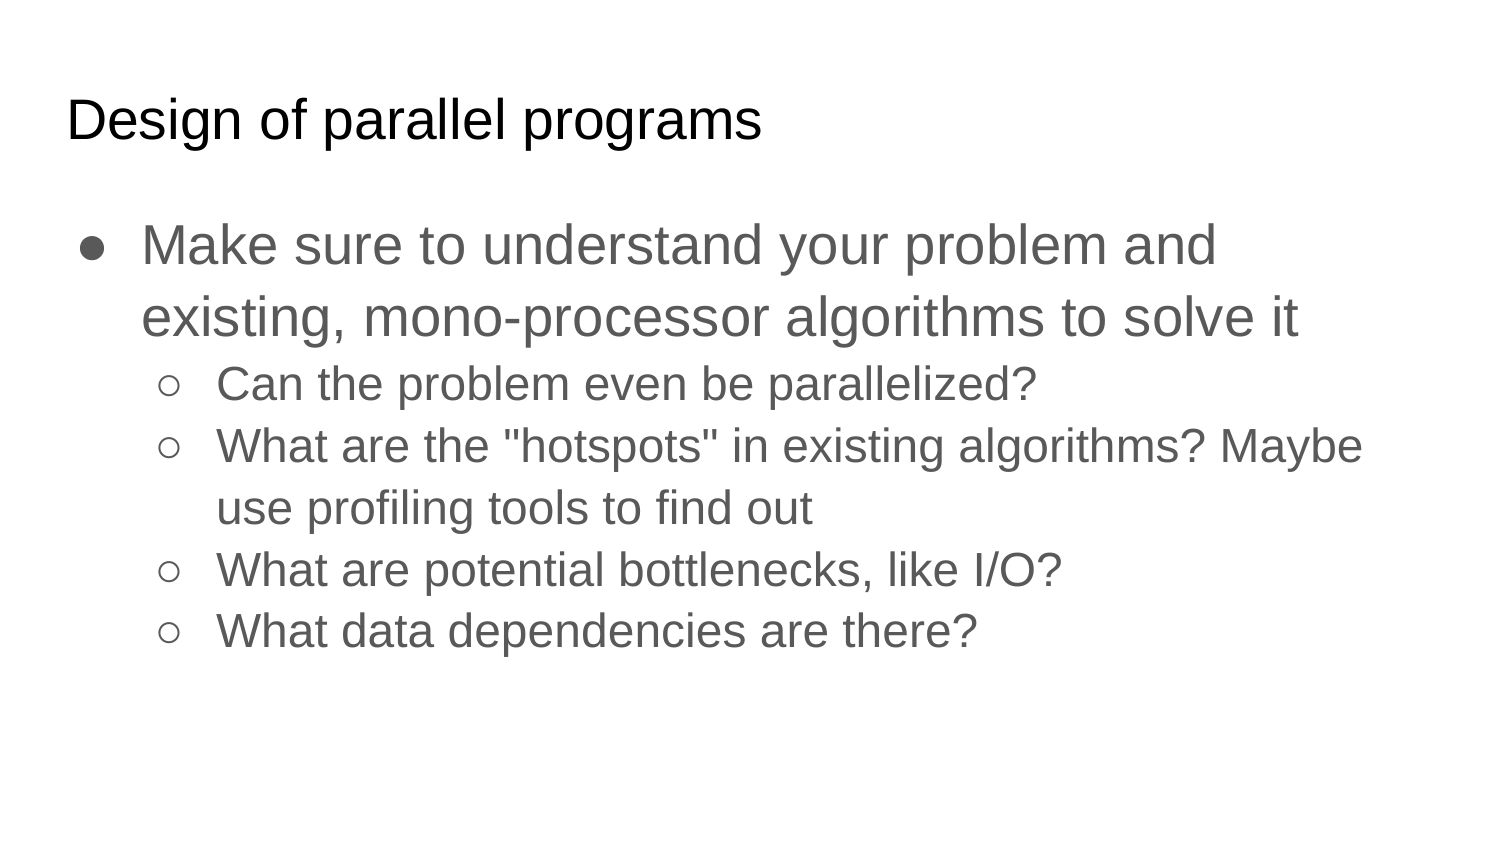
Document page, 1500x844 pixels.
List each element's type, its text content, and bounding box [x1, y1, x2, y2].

title Design of parallel programs [51, 72, 1449, 167]
list Make sure to understand your problem and existing, mono-processor algorithms to solve it Can the problem even be parallelized? What are the "hotspots" in existing algorithms? Maybe use profiling tools to find out What are potential bottlenecks, like I/O? What data dependencies are there? [51, 189, 1449, 750]
